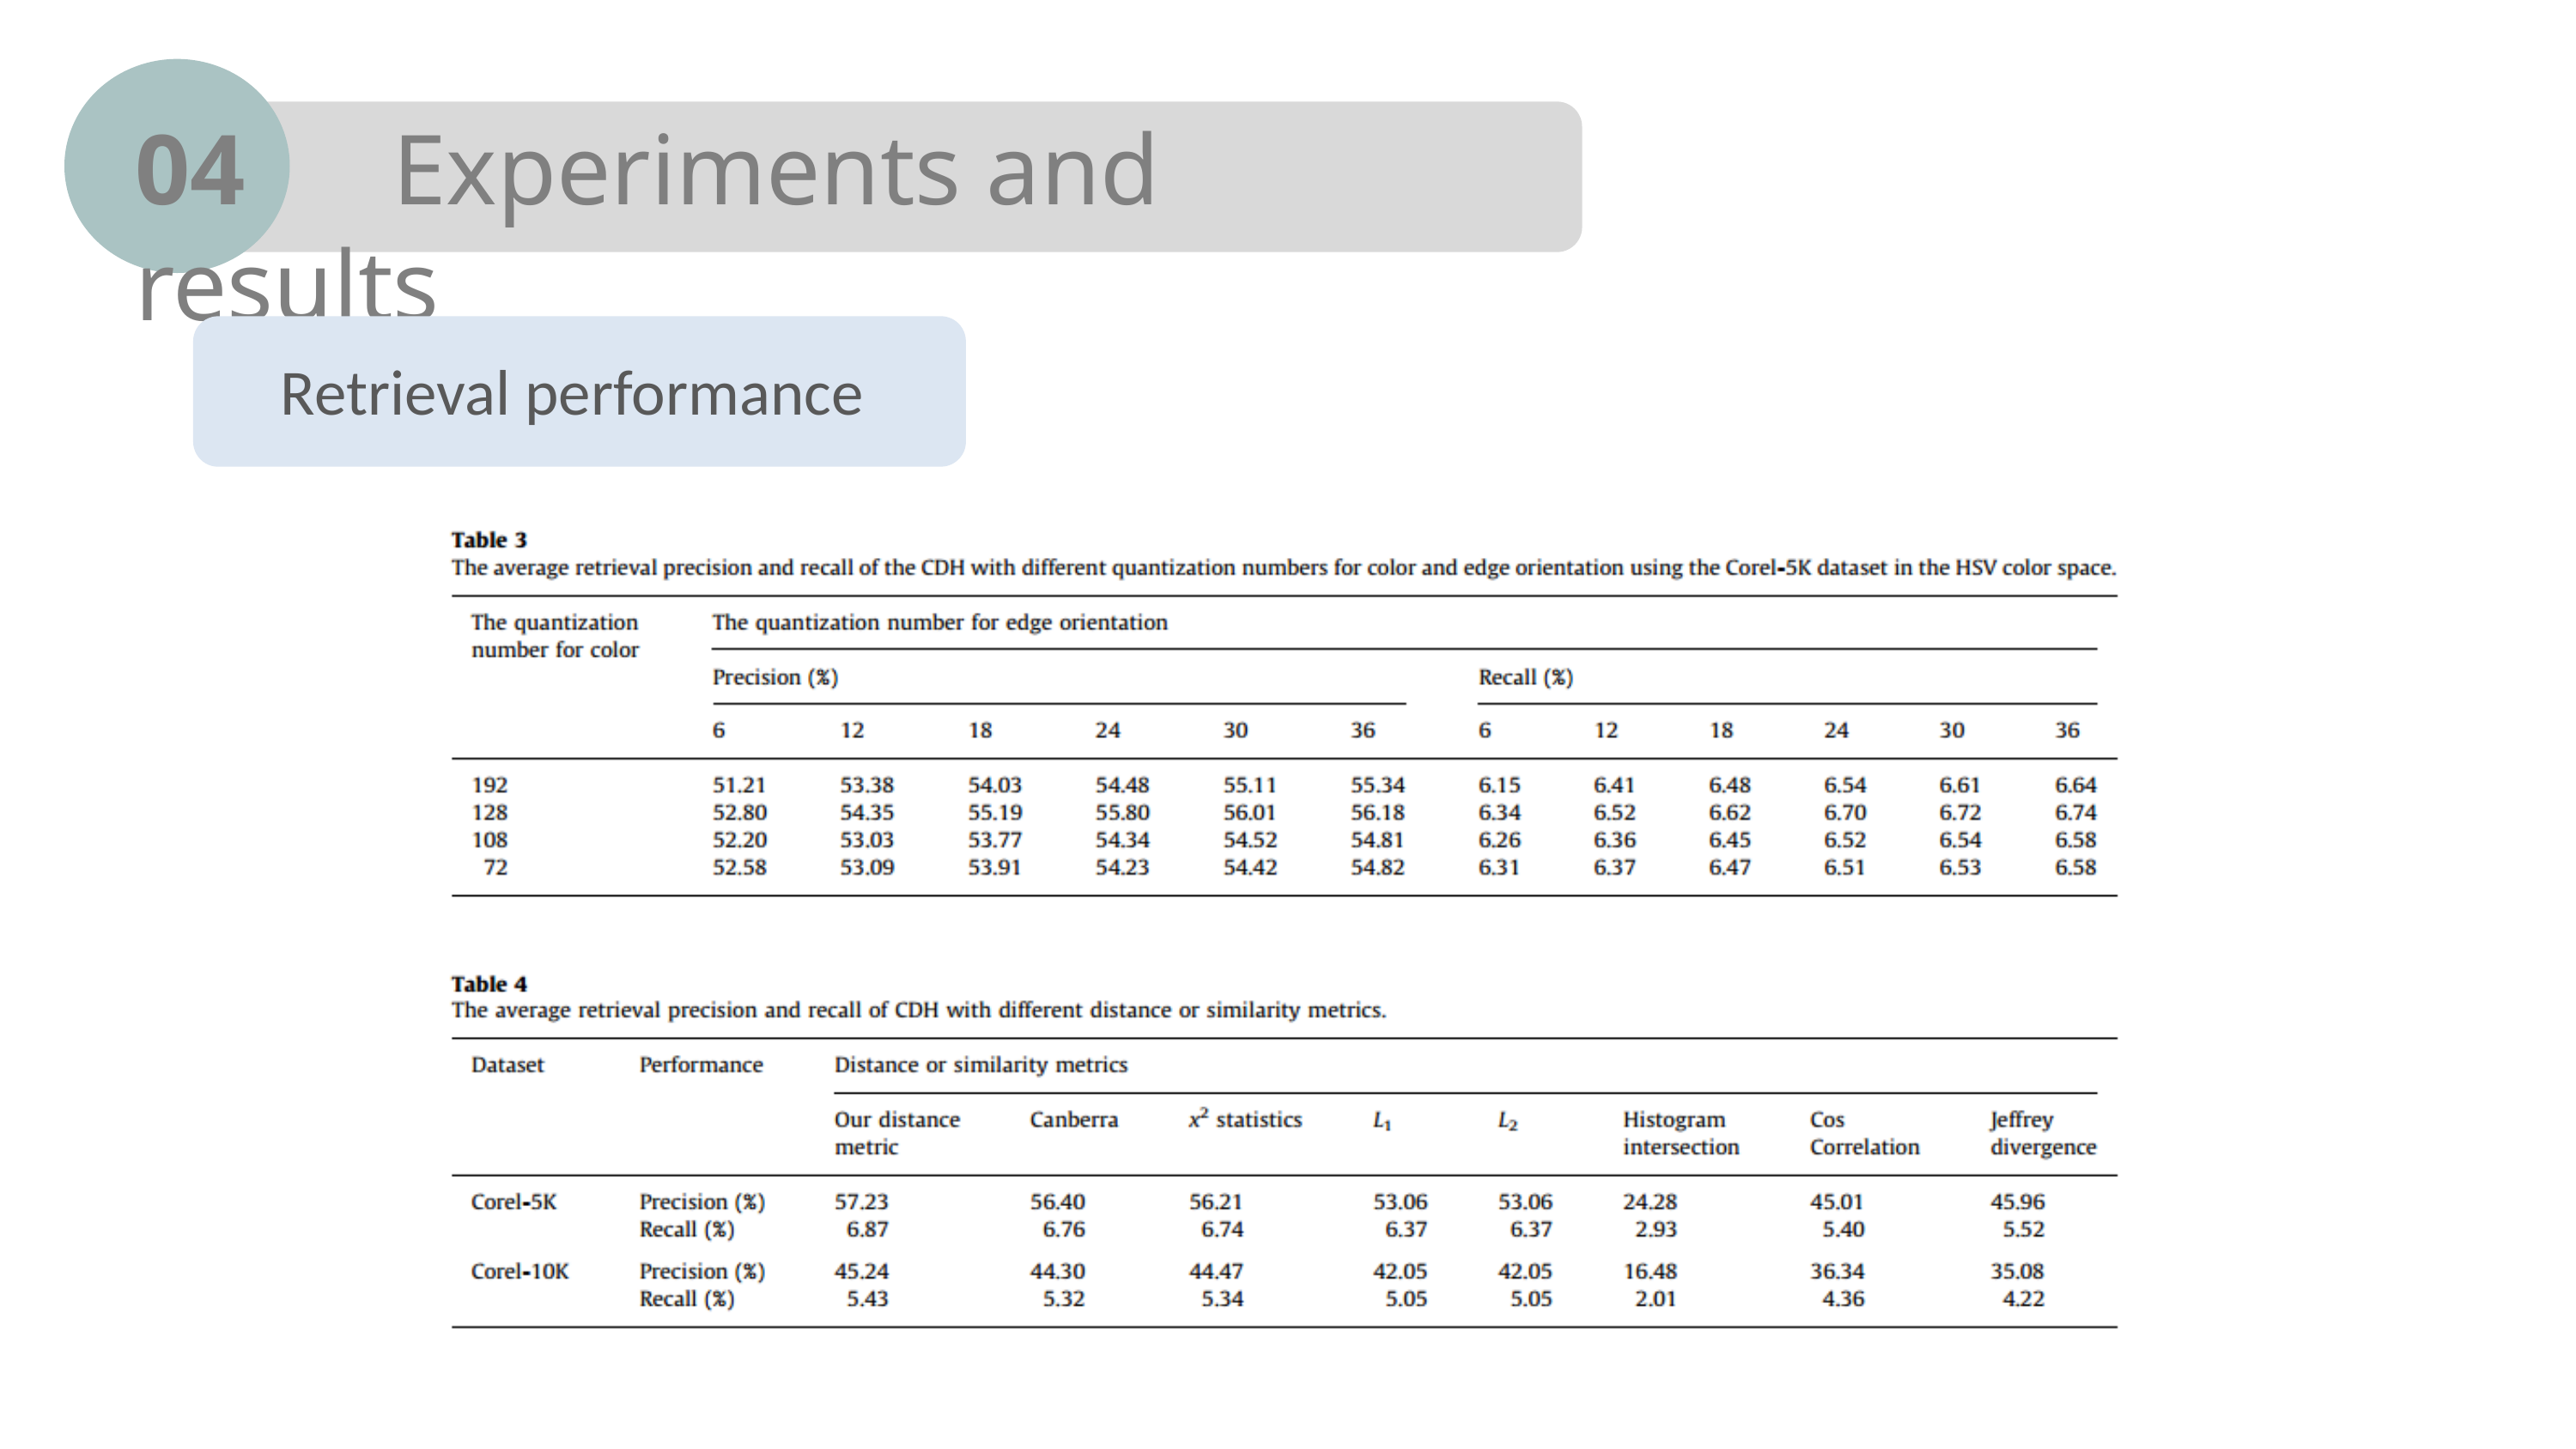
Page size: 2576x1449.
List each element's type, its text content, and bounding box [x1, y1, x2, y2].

text_box 04 Experiments and results [122, 101, 1485, 347]
text_box [62, 57, 270, 262]
picture [440, 515, 2136, 1347]
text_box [192, 316, 967, 467]
text_box [269, 100, 1584, 254]
